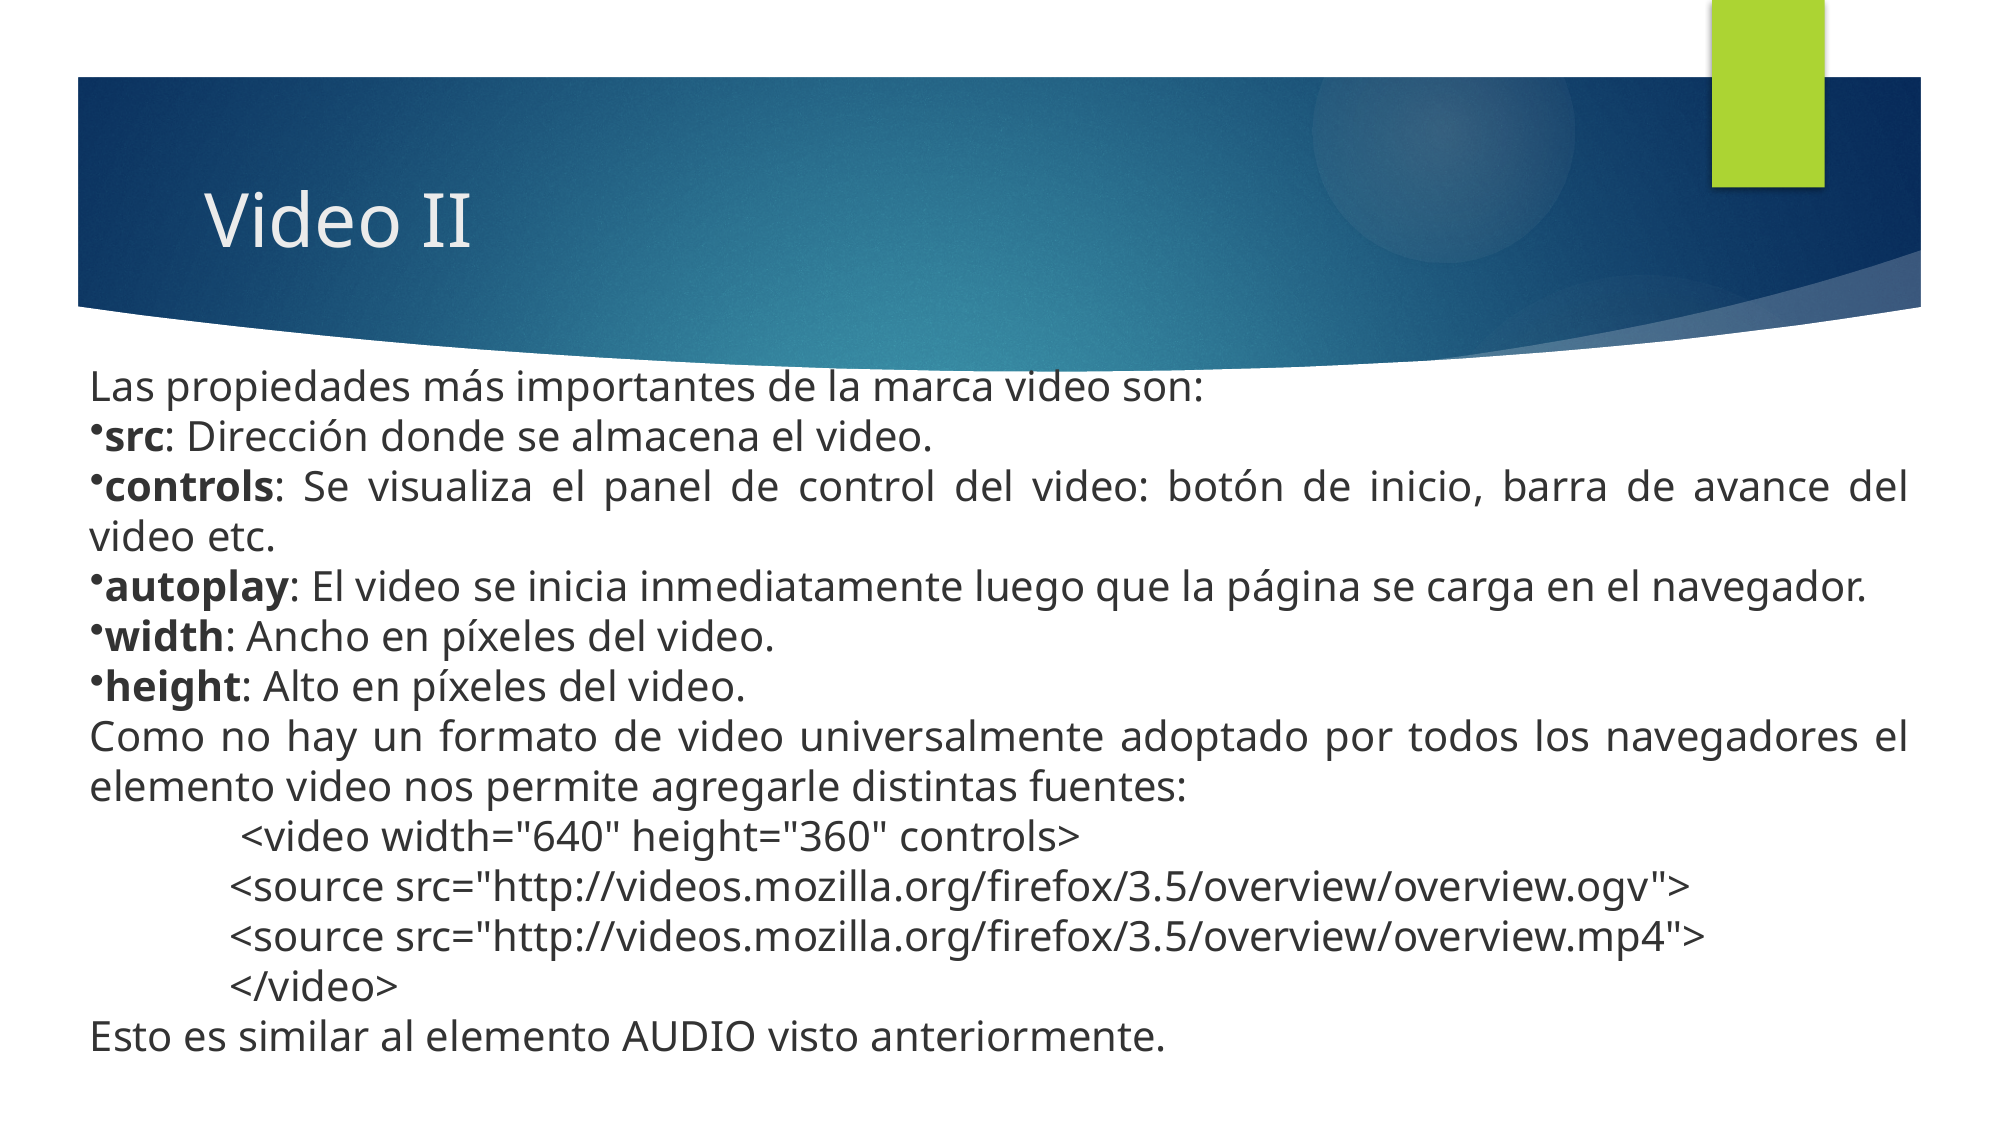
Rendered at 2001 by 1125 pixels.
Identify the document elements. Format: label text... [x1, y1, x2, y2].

text_box Las propiedades más importantes de la marca video son: src: Dirección donde se almacena el video. controls: Se visualiza el panel de control del video: botón de inicio, barra de avance del video etc. autoplay: El video se inicia inmediatamente luego que la página se carga en el navegador. width: Ancho en píxeles del video. height: Alto en píxeles del video. Como no hay un formato de video universalmente adoptado por todos los navegadores el elemento video nos permite agregarle distintas fuentes: <video width="640" height="360" controls> <source src="http://videos.mozilla.org/firefox/3.5/overview/overview.ogv"> <source src="http://videos.mozilla.org/firefox/3.5/overview/overview.mp4"> </video> Esto es similar al elemento AUDIO visto anteriormente. [75, 352, 1925, 1068]
title Video II [189, 159, 1627, 276]
